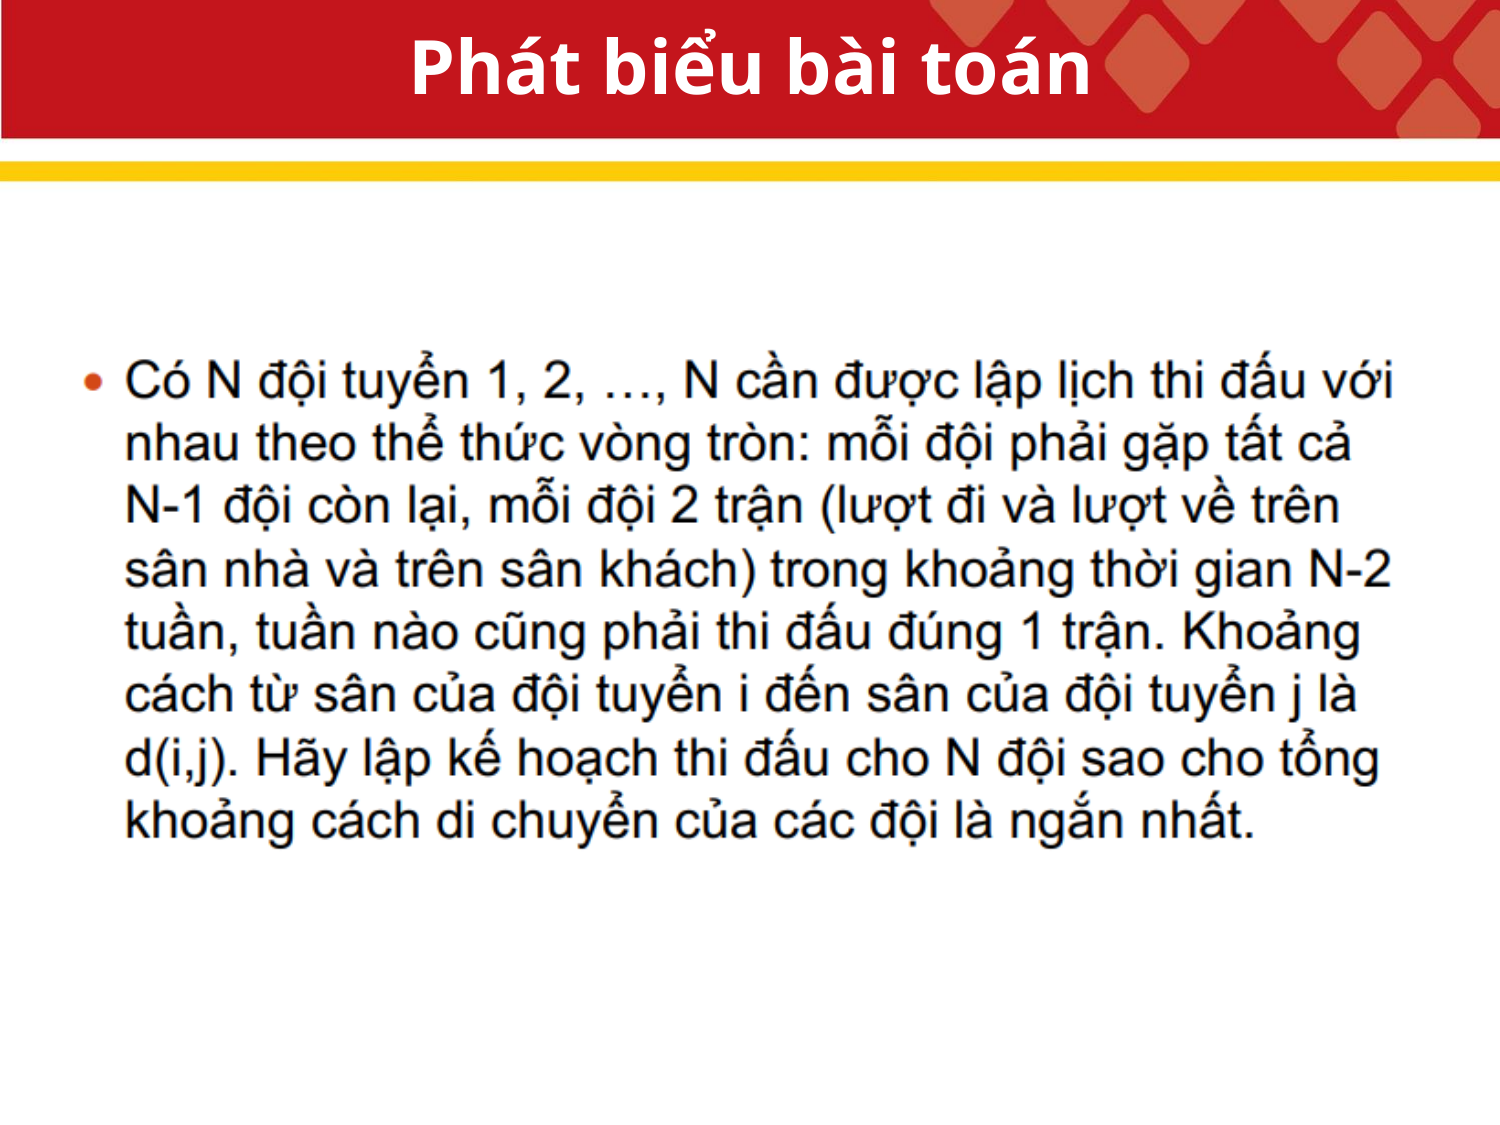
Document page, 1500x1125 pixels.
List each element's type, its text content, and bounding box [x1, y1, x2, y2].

picture [0, 0, 1500, 1125]
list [57, 325, 1436, 917]
title Phát biểu bài toán [31, 0, 1471, 141]
